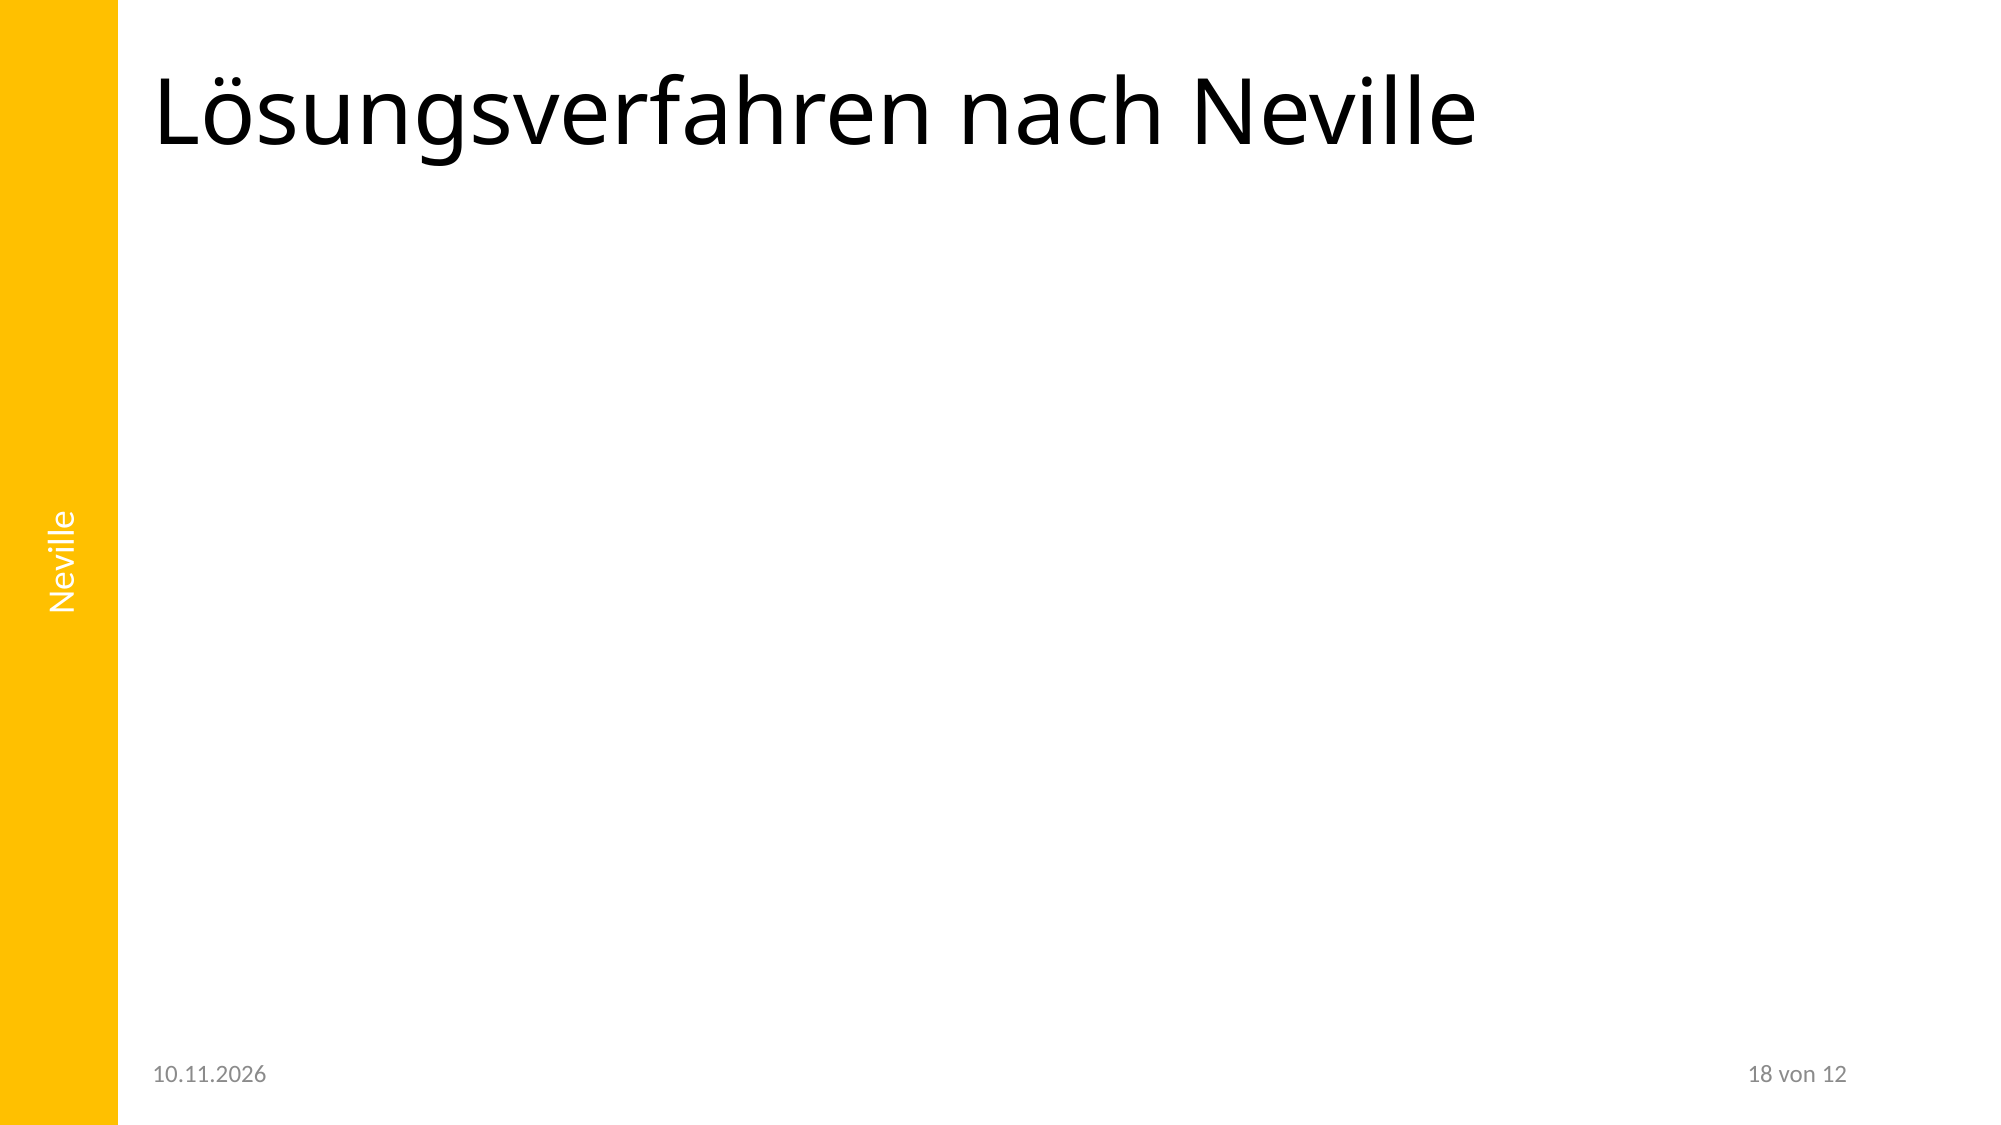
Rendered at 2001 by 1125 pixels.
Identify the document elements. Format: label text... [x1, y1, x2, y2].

title Lösungsverfahren nach Neville [137, 6, 1863, 224]
slide_number 18 [1412, 1042, 1863, 1103]
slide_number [137, 1042, 588, 1103]
text_box Neville [0, 0, 119, 1125]
